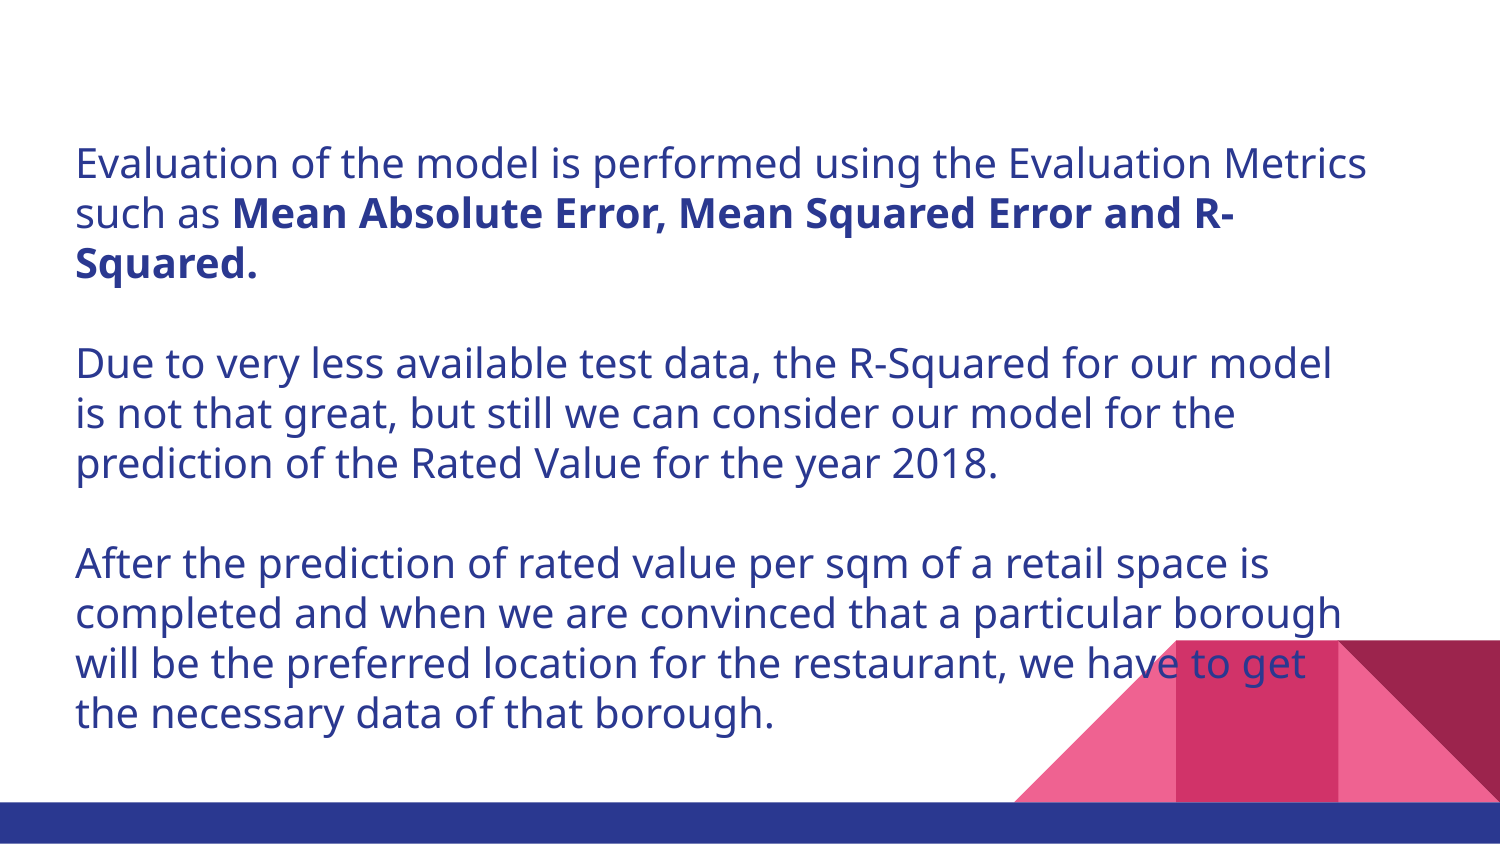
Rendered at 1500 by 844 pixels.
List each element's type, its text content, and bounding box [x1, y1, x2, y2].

title Evaluation of the model is performed using the Evaluation Metrics such as Mean Absolute Error, Mean Squared Error and R-Squared. Due to very less available test data, the R-Squared for our model is not that great, but still we can consider our model for the prediction of the Rated Value for the year 2018. After the prediction of rated value per sqm of a retail space is completed and when we are convinced that a particular borough will be the preferred location for the restaurant, we have to get the necessary data of that borough. [75, 134, 1375, 737]
